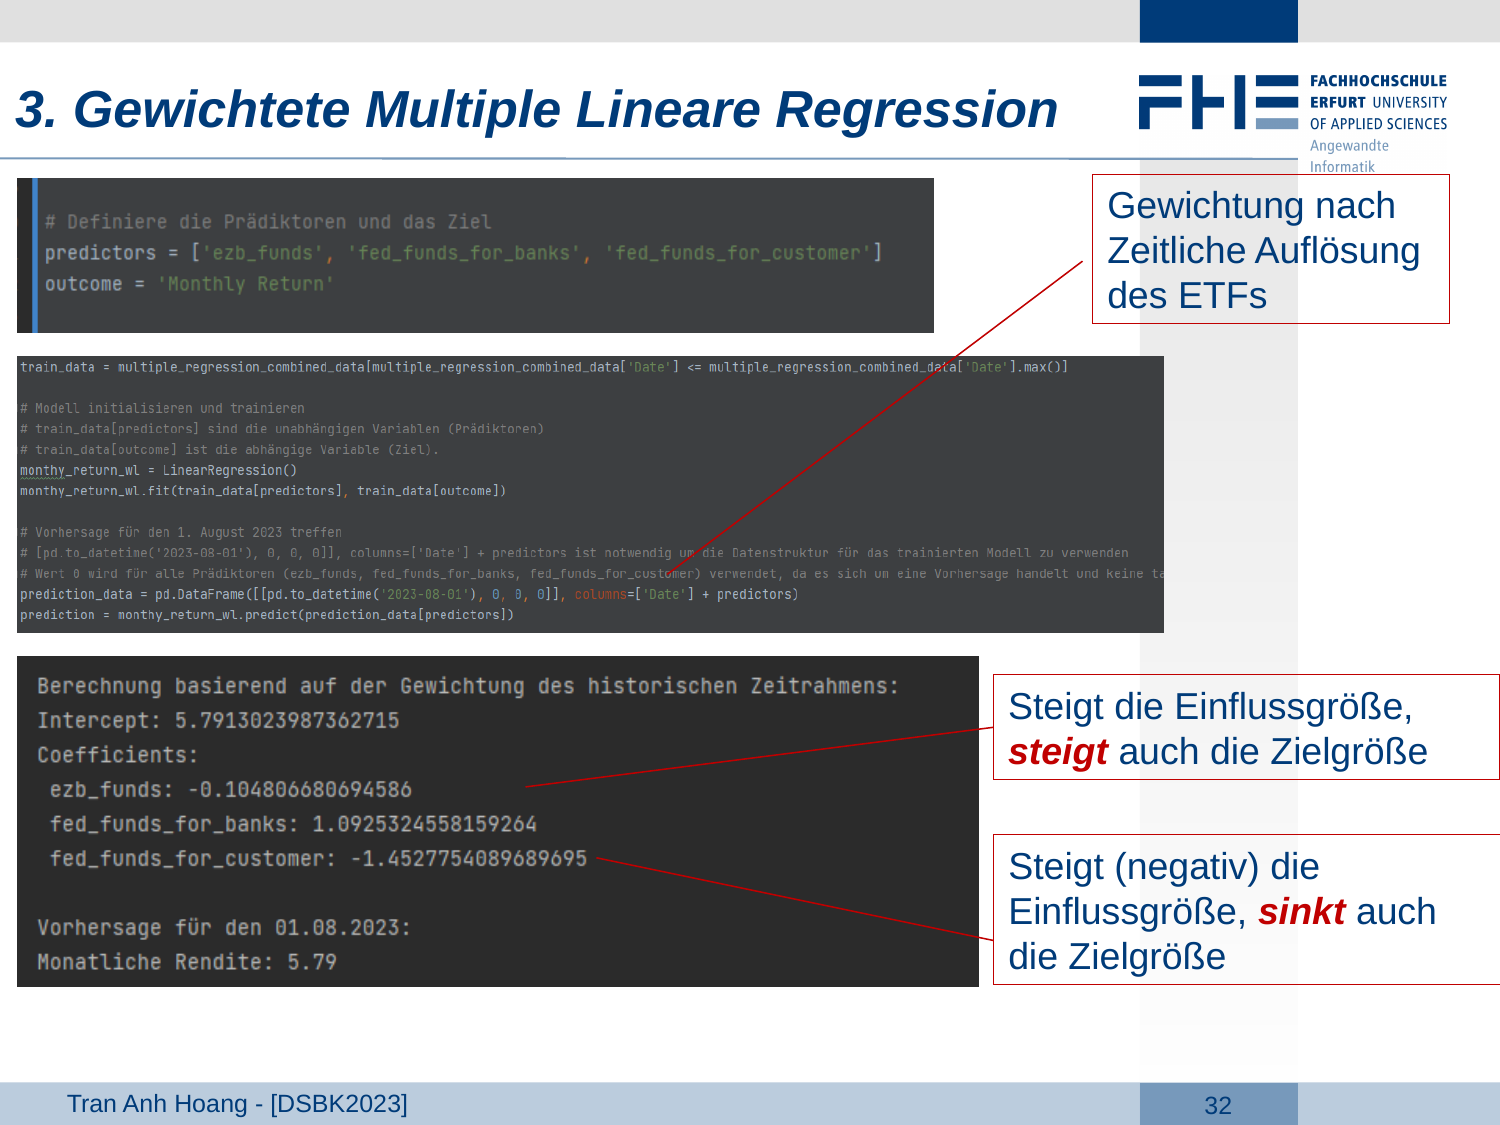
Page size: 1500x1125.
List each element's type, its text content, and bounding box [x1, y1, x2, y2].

text_box Steigt (negativ) die Einflussgröße, sinkt auch die Zielgröße [993, 834, 1500, 985]
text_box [667, 261, 1083, 575]
text_box Gewichtung nach Zeitliche Auflösung des ETFs [1092, 174, 1450, 324]
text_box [596, 857, 994, 941]
title 3. Gewichtete Multiple Lineare Regression [0, 41, 1146, 171]
picture [1146, 75, 1447, 172]
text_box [525, 727, 994, 787]
picture [17, 178, 934, 333]
picture [17, 656, 979, 987]
picture [17, 356, 1164, 633]
text_box Steigt die Einflussgröße, steigt auch die Zielgröße [993, 674, 1500, 780]
